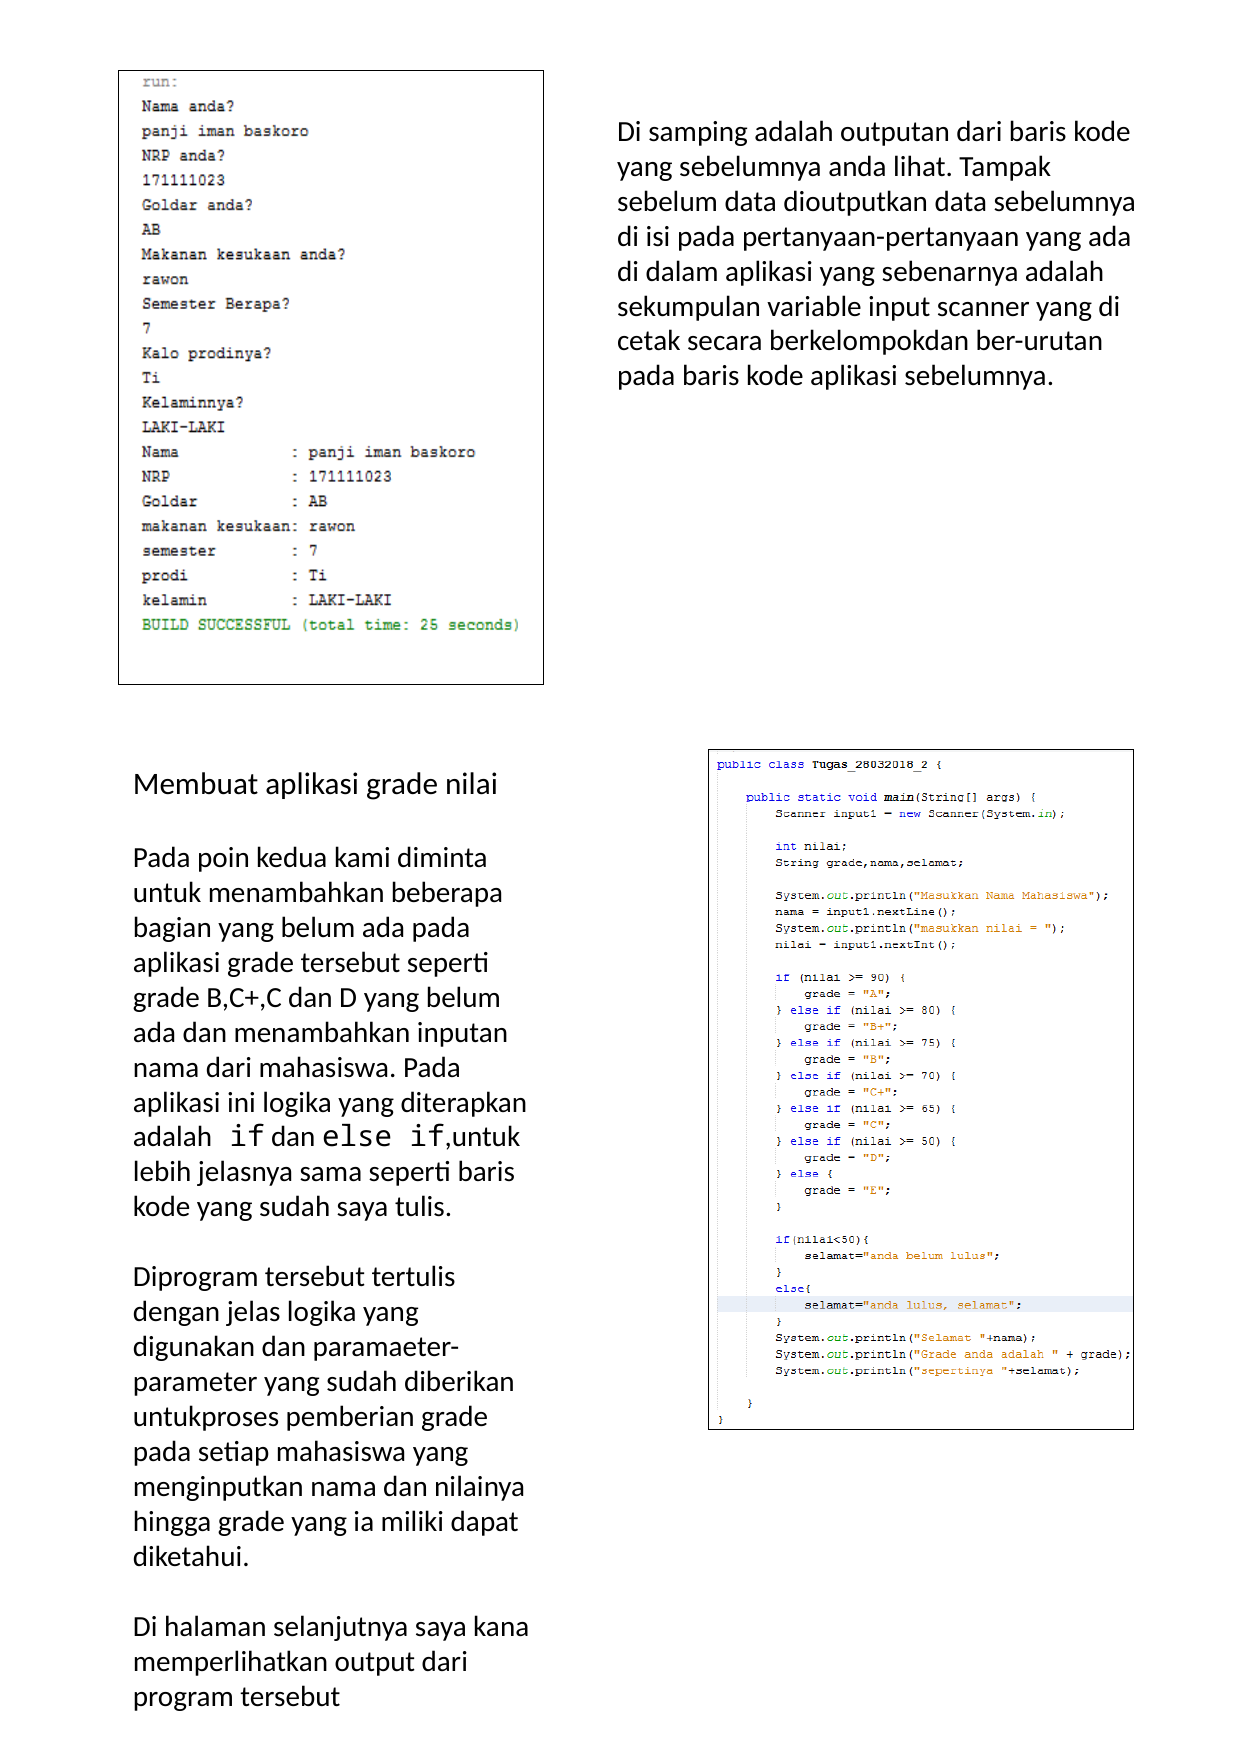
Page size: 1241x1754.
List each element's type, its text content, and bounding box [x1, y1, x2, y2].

picture [708, 748, 1135, 1430]
picture [117, 70, 544, 686]
text_box Membuat aplikasi grade nilai Pada poin kedua kami diminta untuk menambahkan beberapa bagian yang belum ada pada aplikasi grade tersebut seperti grade B,C+,C dan D yang belum ada dan menambahkan inputan nama dari mahasiswa. Pada aplikasi ini logika yang diterapkan adalah if dan else if,untuk lebih jelasnya sama seperti baris kode yang sudah saya tulis. Diprogram tersebut tertulis dengan jelas logika yang digunakan dan paramaeter-parameter yang sudah diberikan untukproses pemberian grade pada setiap mahasiswa yang menginputkan nama dan nilainya hingga grade yang ia miliki dapat diketahui. Di halaman selanjutnya saya kana memperlihatkan output dari program tersebut [118, 755, 556, 1588]
text_box Di samping adalah outputan dari baris kode yang sebelumnya anda lihat. Tampak sebelum data dioutputkan data sebelumnya di isi pada pertanyaan-pertanyaan yang ada di dalam aplikasi yang sebenarnya adalah sekumpulan variable input scanner yang di cetak secara berkelompokdan ber-urutan pada baris kode aplikasi sebelumnya. [602, 104, 1158, 367]
